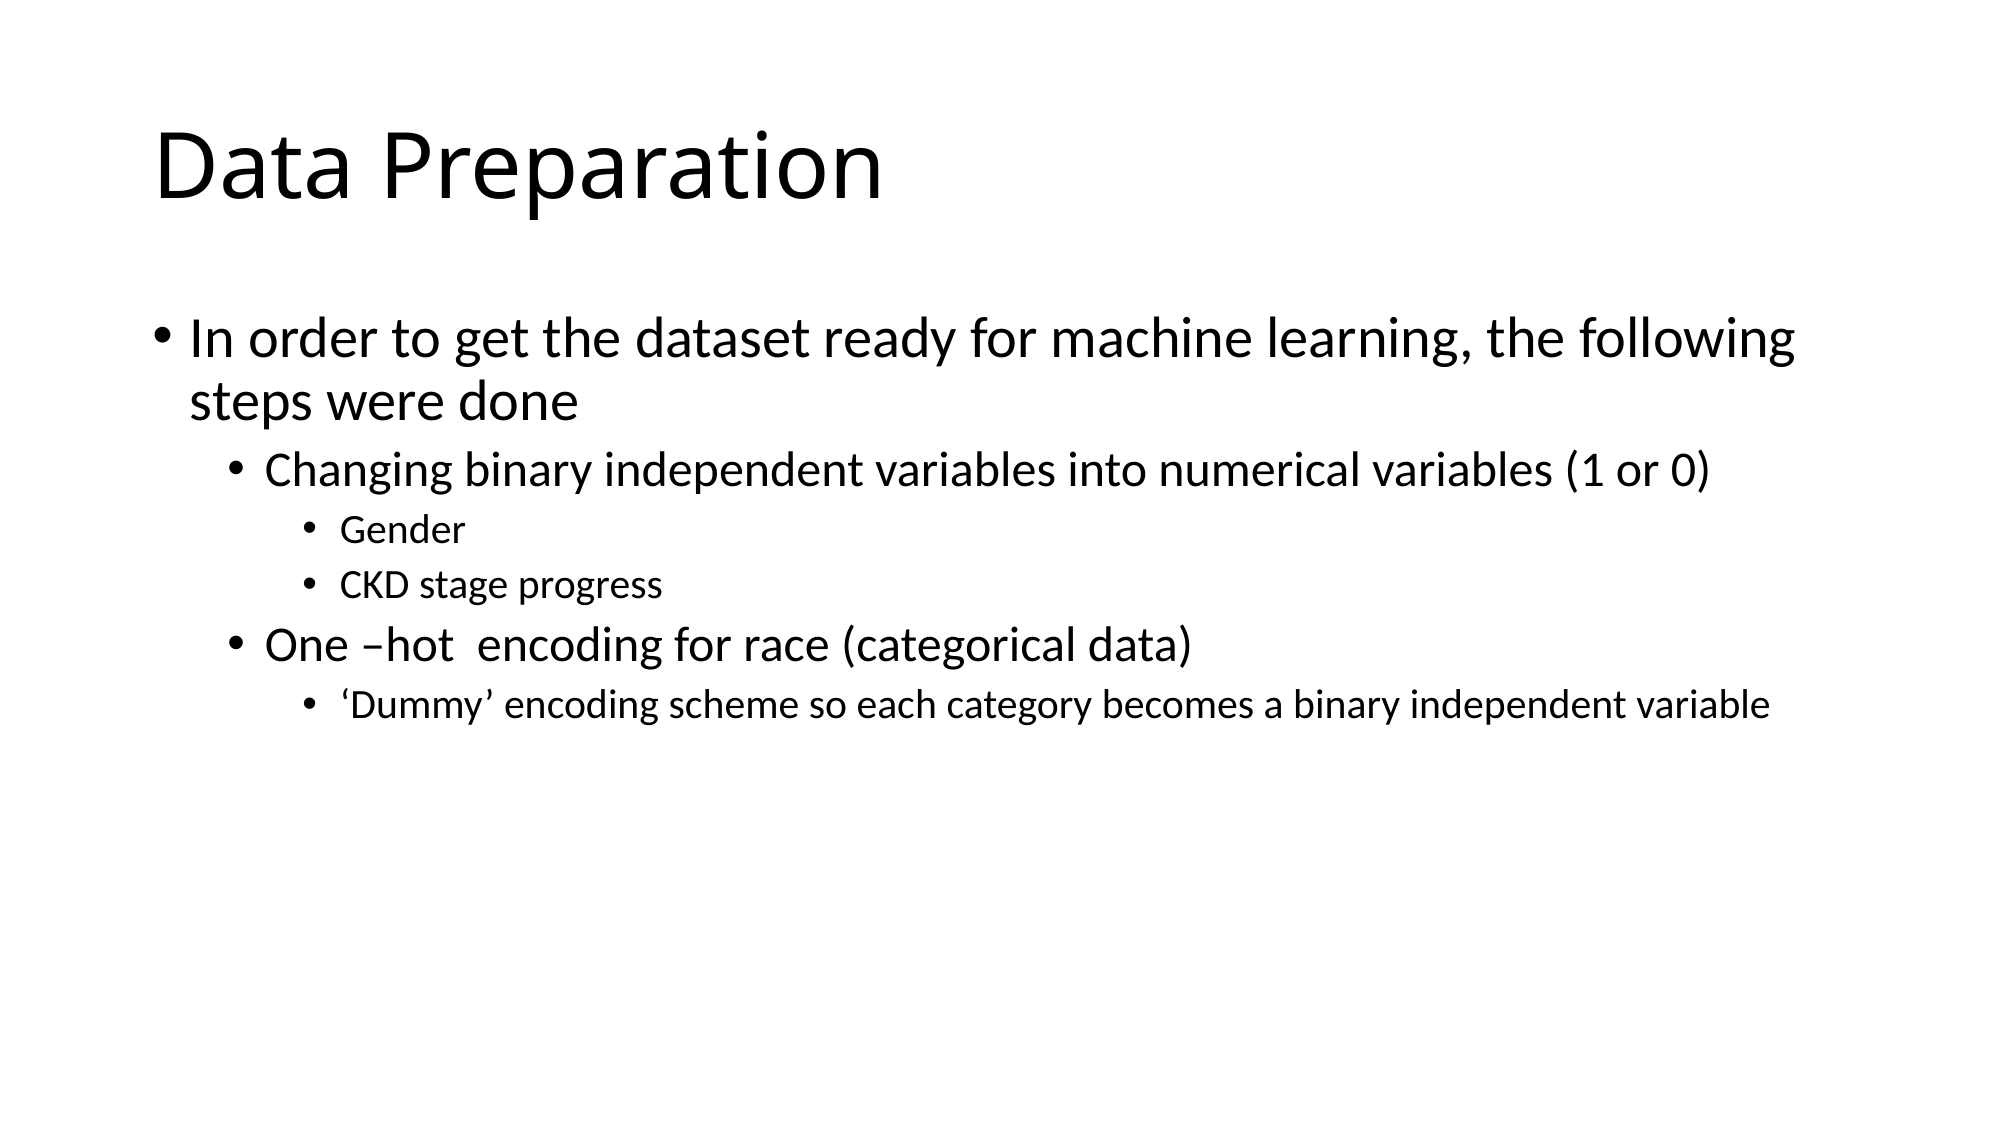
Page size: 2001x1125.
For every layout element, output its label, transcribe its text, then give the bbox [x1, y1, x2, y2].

list In order to get the dataset ready for machine learning, the following steps were done Changing binary independent variables into numerical variables (1 or 0) Gender CKD stage progress One –hot encoding for race (categorical data) ‘Dummy’ encoding scheme so each category becomes a binary independent variable [137, 299, 1863, 1014]
title Data Preparation [137, 59, 1863, 278]
